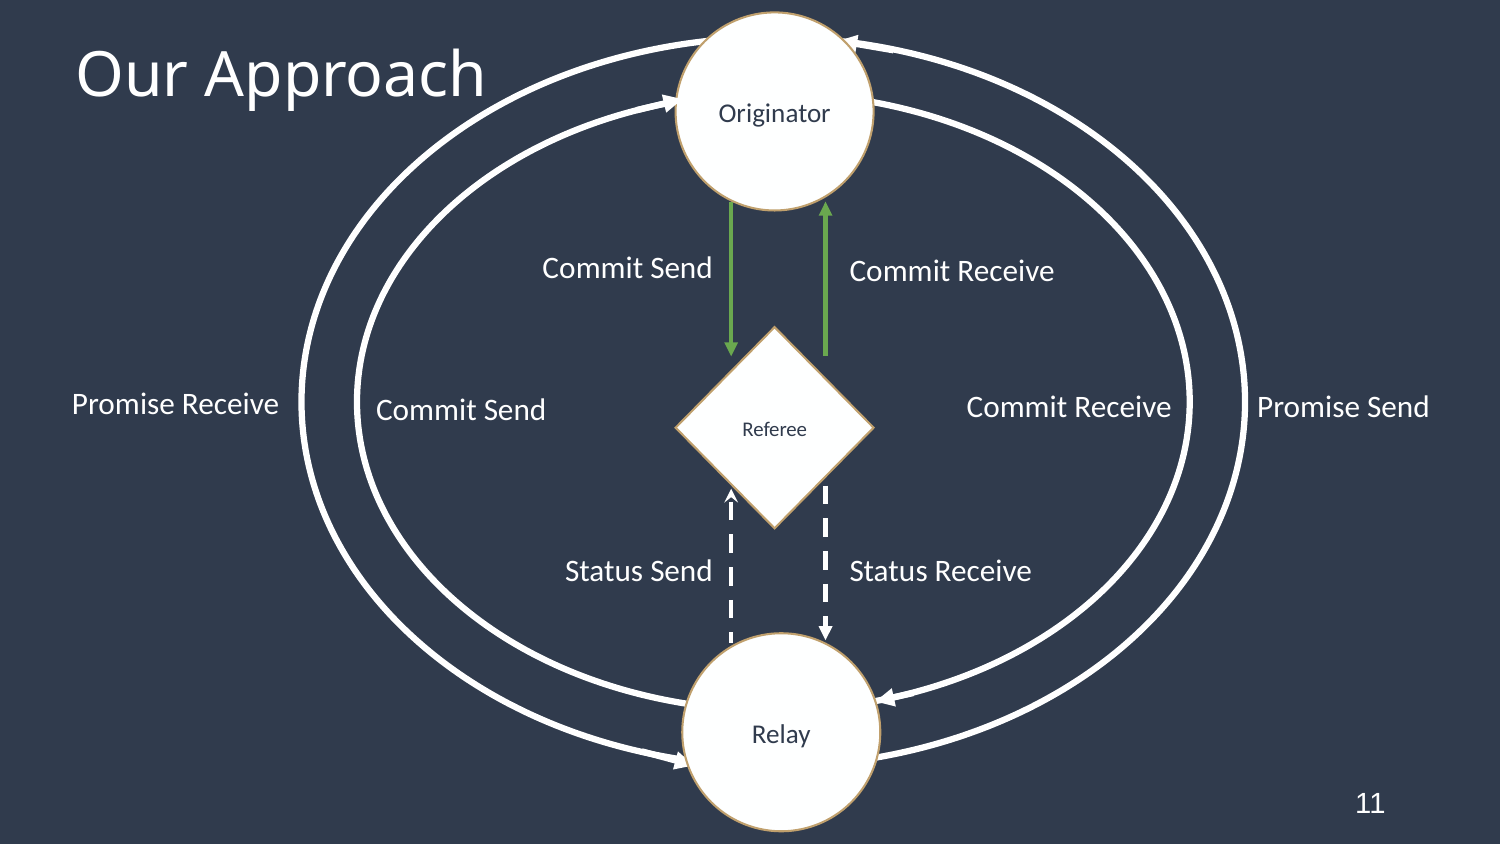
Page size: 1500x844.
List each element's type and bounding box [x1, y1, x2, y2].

text_box [55, 12, 1445, 832]
